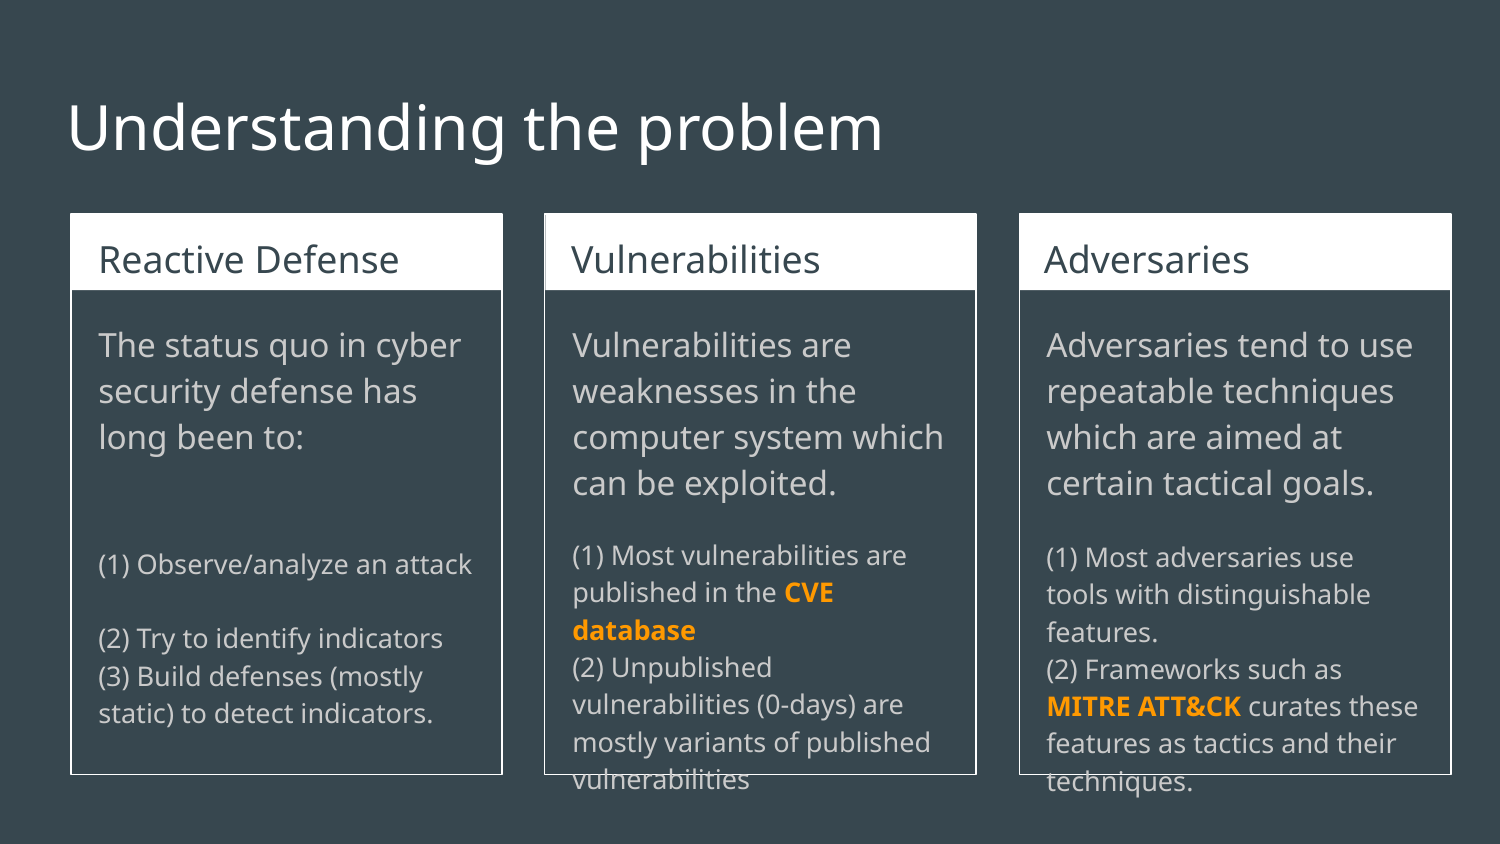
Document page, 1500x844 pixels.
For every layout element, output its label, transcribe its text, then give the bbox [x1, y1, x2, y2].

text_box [70, 213, 503, 775]
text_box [1018, 213, 1452, 775]
title Understanding the problem [51, 72, 1449, 167]
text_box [544, 213, 977, 775]
